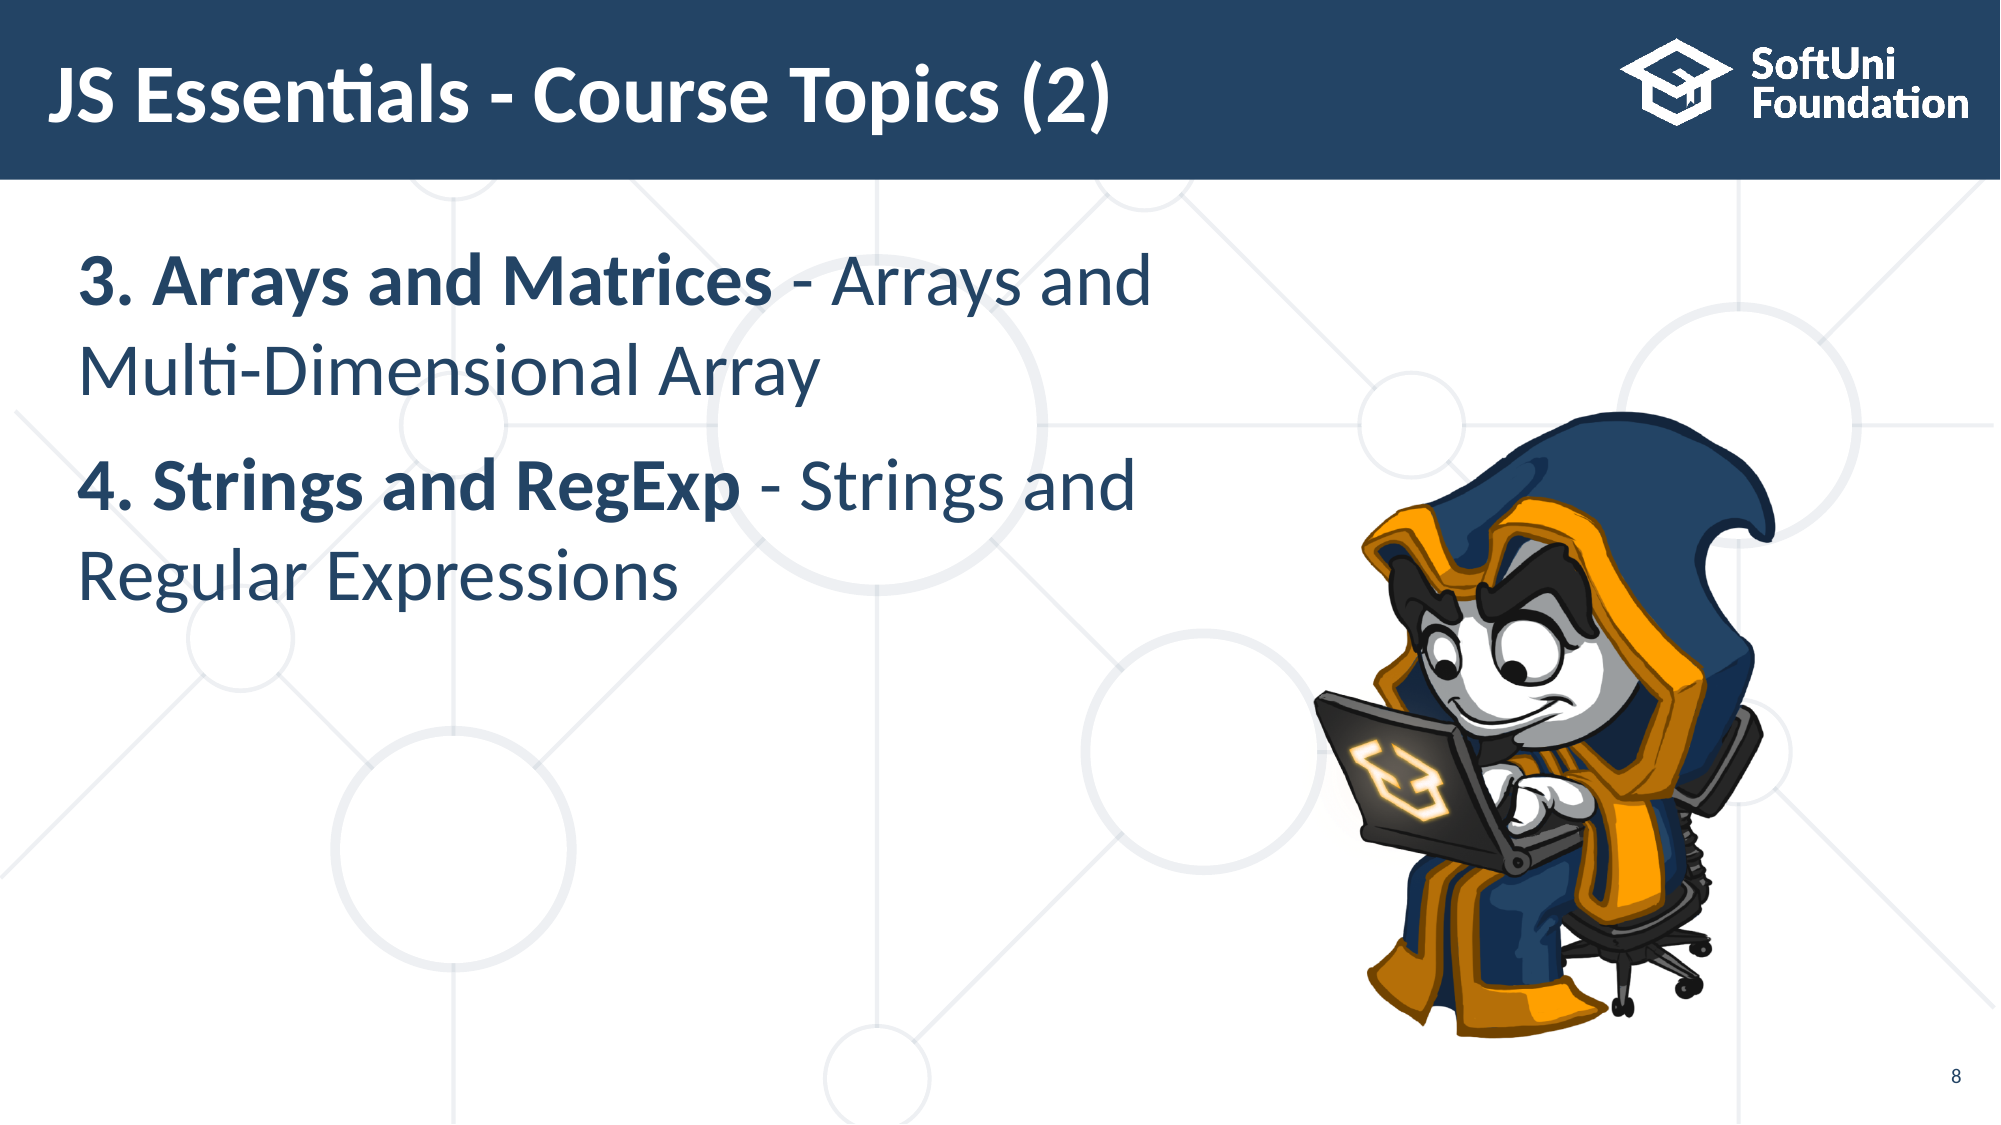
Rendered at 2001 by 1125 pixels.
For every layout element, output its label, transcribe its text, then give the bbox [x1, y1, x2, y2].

title JS Essentials - Course Topics (2) [31, 16, 1591, 162]
list 3. Arrays and Matrices - Arrays and Multi-Dimensional Array 4. Strings and RegExp - Strings and Regular Expressions [59, 224, 1898, 1026]
picture [1224, 350, 1815, 1075]
picture [1619, 38, 1968, 126]
slide_number 8 [1897, 1049, 1968, 1101]
